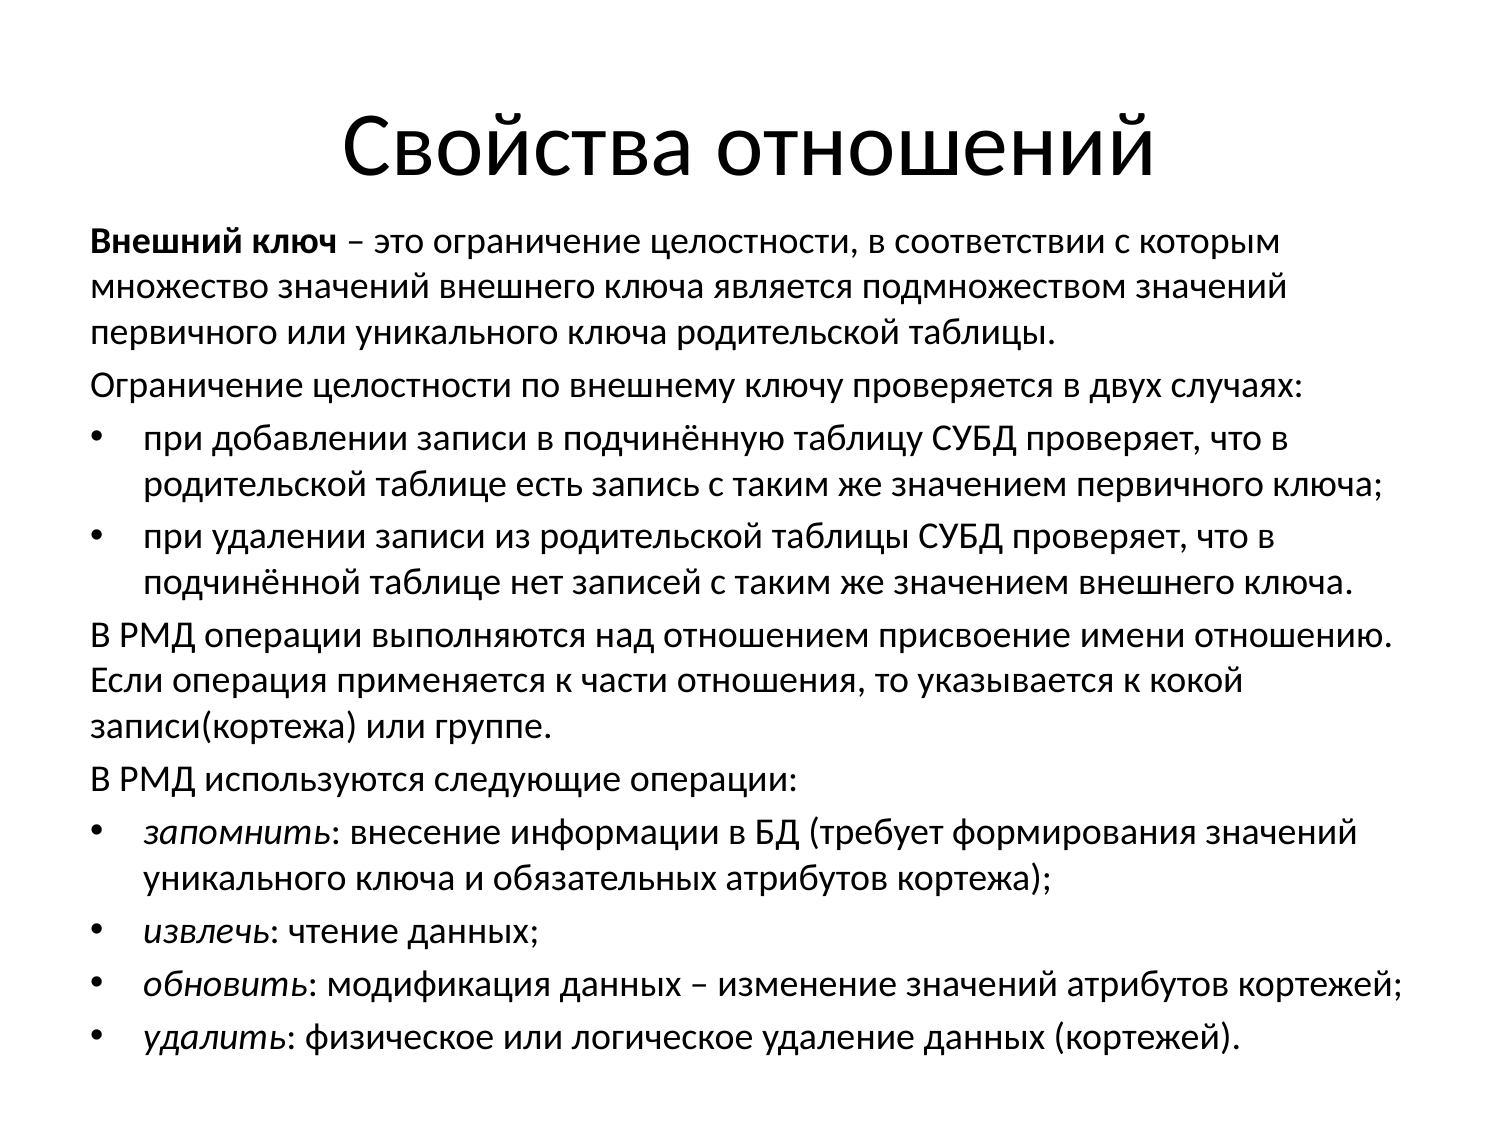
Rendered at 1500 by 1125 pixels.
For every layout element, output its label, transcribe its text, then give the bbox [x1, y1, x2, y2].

title Свойства отношений [75, 45, 1425, 208]
list Внешний ключ – это ограничение целостности, в соответствии с которым множество значений внешнего ключа является подмножеством значений первичного или уникального ключа родительской таблицы. Ограничение целостности по внешнему ключу проверяется в двух случаях: при добавлении записи в подчинённую таблицу СУБД проверяет, что в родительской таблице есть запись с таким же значением первичного ключа; при удалении записи из родительской таблицы СУБД проверяет, что в подчинённой таблице нет записей с таким же значением внешнего ключа. В РМД операции выполняются над отношением присвоение имени отношению. Если операция применяется к части отношения, то указывается к кокой записи(кортежа) или группе. В РМД используются следующие операции: запомнить: внесение информации в БД (требует формирования значений уникального ключа и обязательных атрибутов кортежа); извлечь: чтение данных; обновить: модификация данных – изменение значений атрибутов кортежей; удалить: физическое или логическое удаление данных (кортежей). [75, 208, 1425, 1106]
